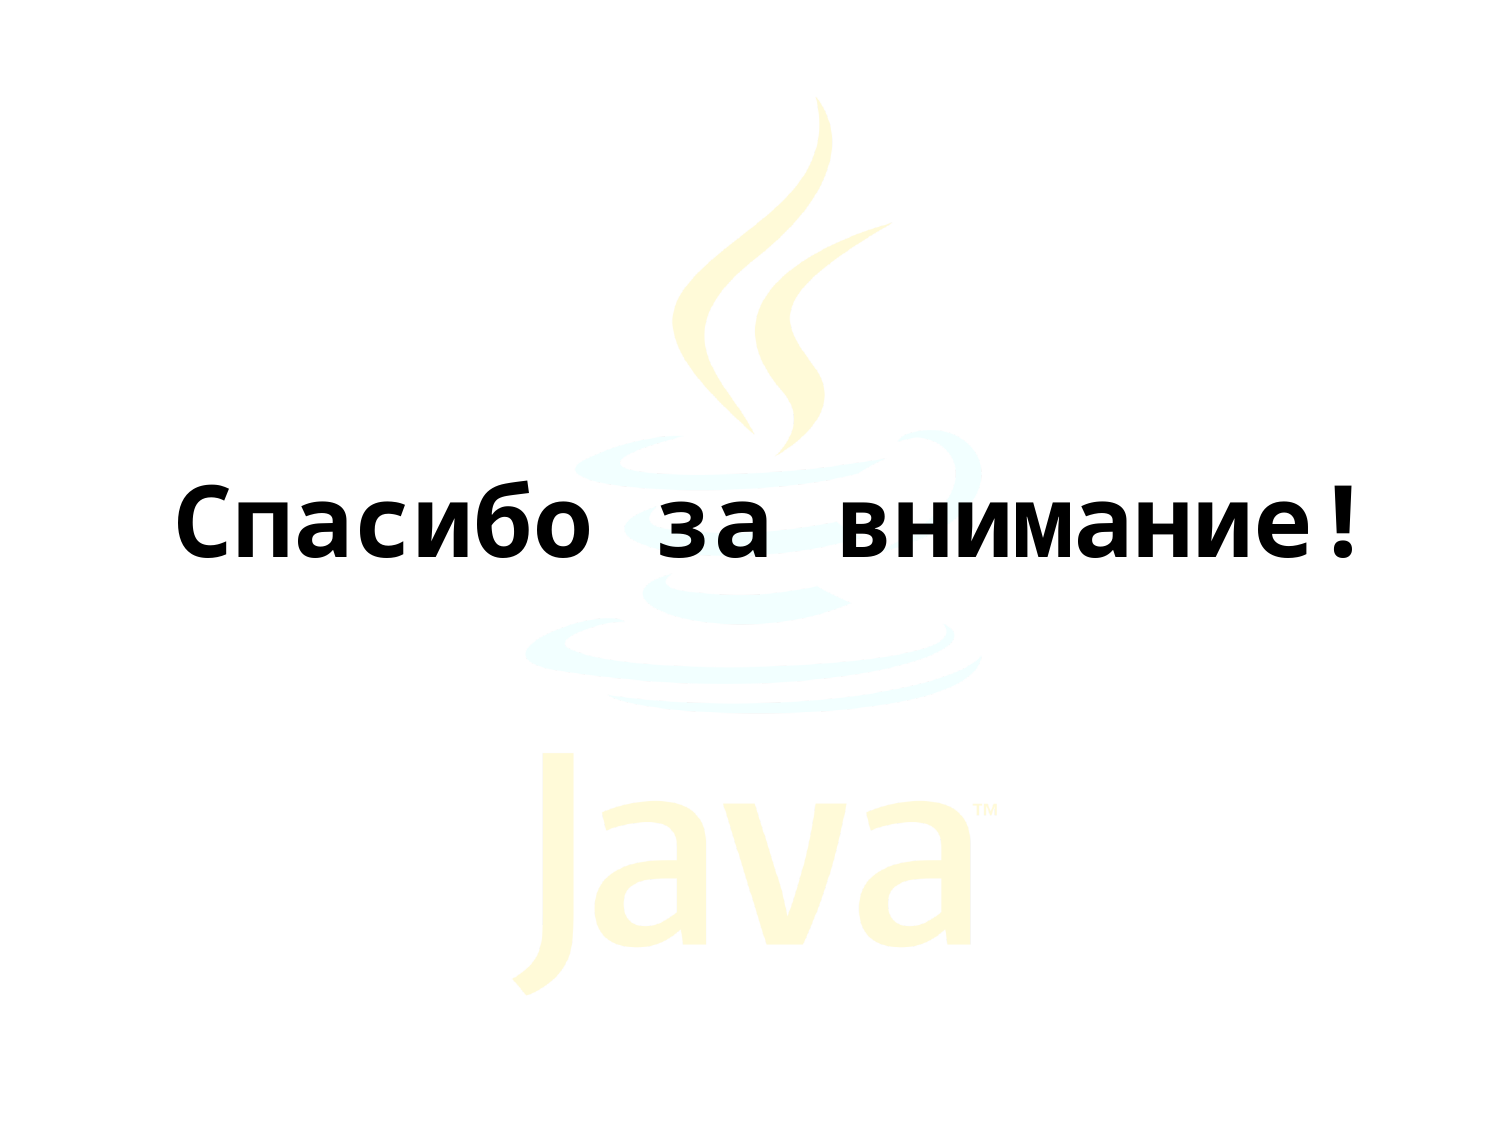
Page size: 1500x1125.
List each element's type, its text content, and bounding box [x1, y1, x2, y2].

picture [503, 91, 1001, 1003]
title Спасибо за внимание! [135, 397, 491, 639]
title Спасибо за внимание! [1010, 397, 1411, 639]
